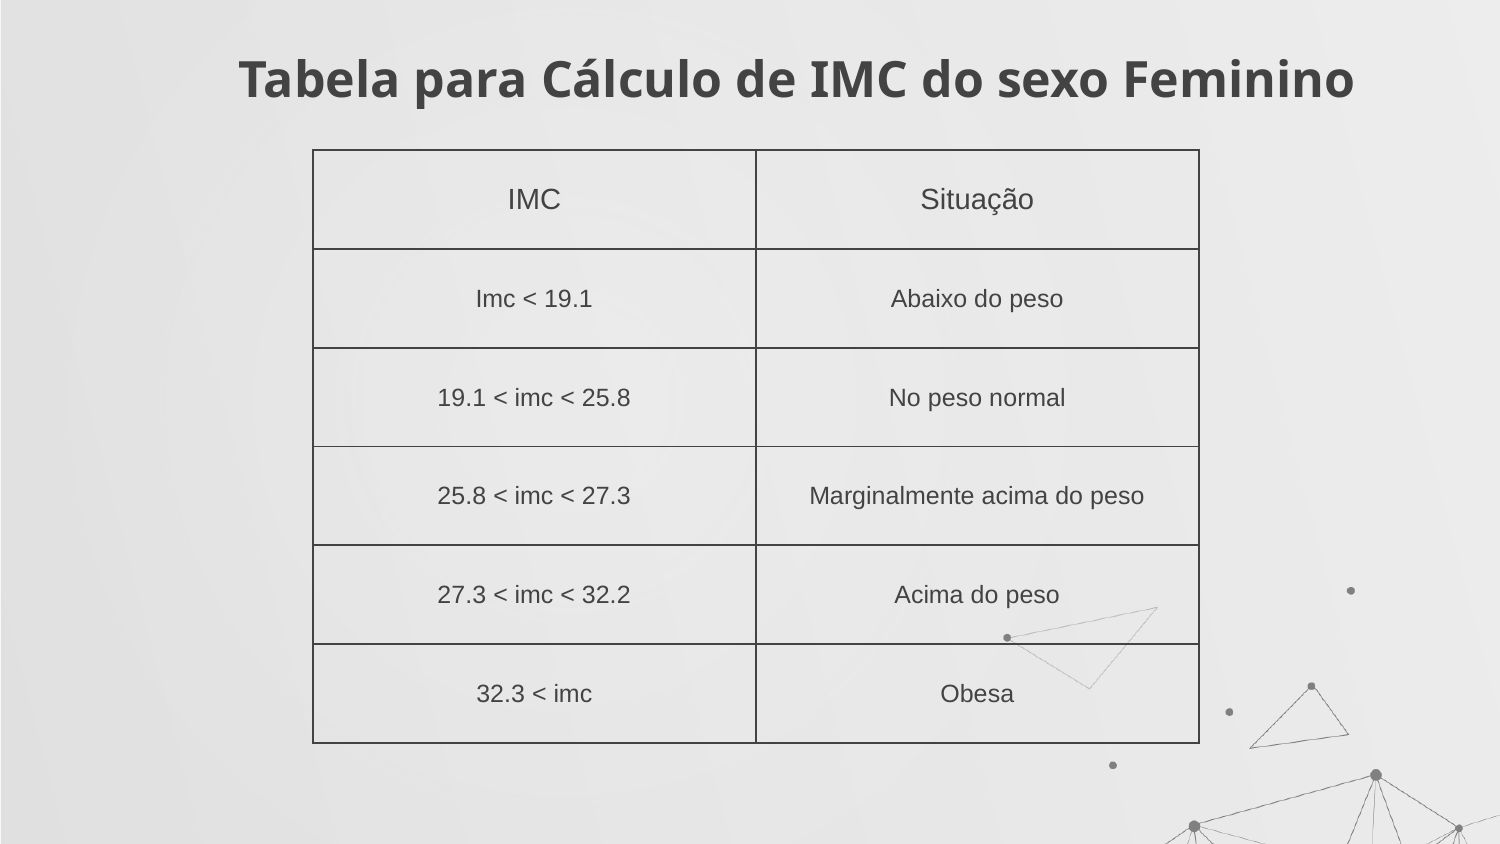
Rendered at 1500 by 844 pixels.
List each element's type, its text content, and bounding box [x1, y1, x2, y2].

table_cell Obesa [757, 645, 1198, 742]
table_cell Acima do peso [757, 546, 1198, 643]
title Tabela para Cálculo de IMC do sexo Feminino [194, 32, 1400, 151]
table_cell 32.3 < imc [314, 645, 755, 742]
table_cell 25.8 < imc < 27.3 [314, 447, 755, 544]
table_cell 27.3 < imc < 32.2 [314, 546, 755, 643]
table_cell Marginalmente acima do peso [757, 447, 1198, 544]
table_header Situação [757, 151, 1198, 248]
table_cell 19.1 < imc < 25.8 [314, 349, 755, 446]
table_cell Abaixo do peso [757, 250, 1198, 347]
table_cell No peso normal [757, 349, 1198, 446]
table_cell Imc < 19.1 [314, 250, 755, 347]
table_header IMC [314, 151, 755, 248]
picture [0, 0, 1500, 844]
